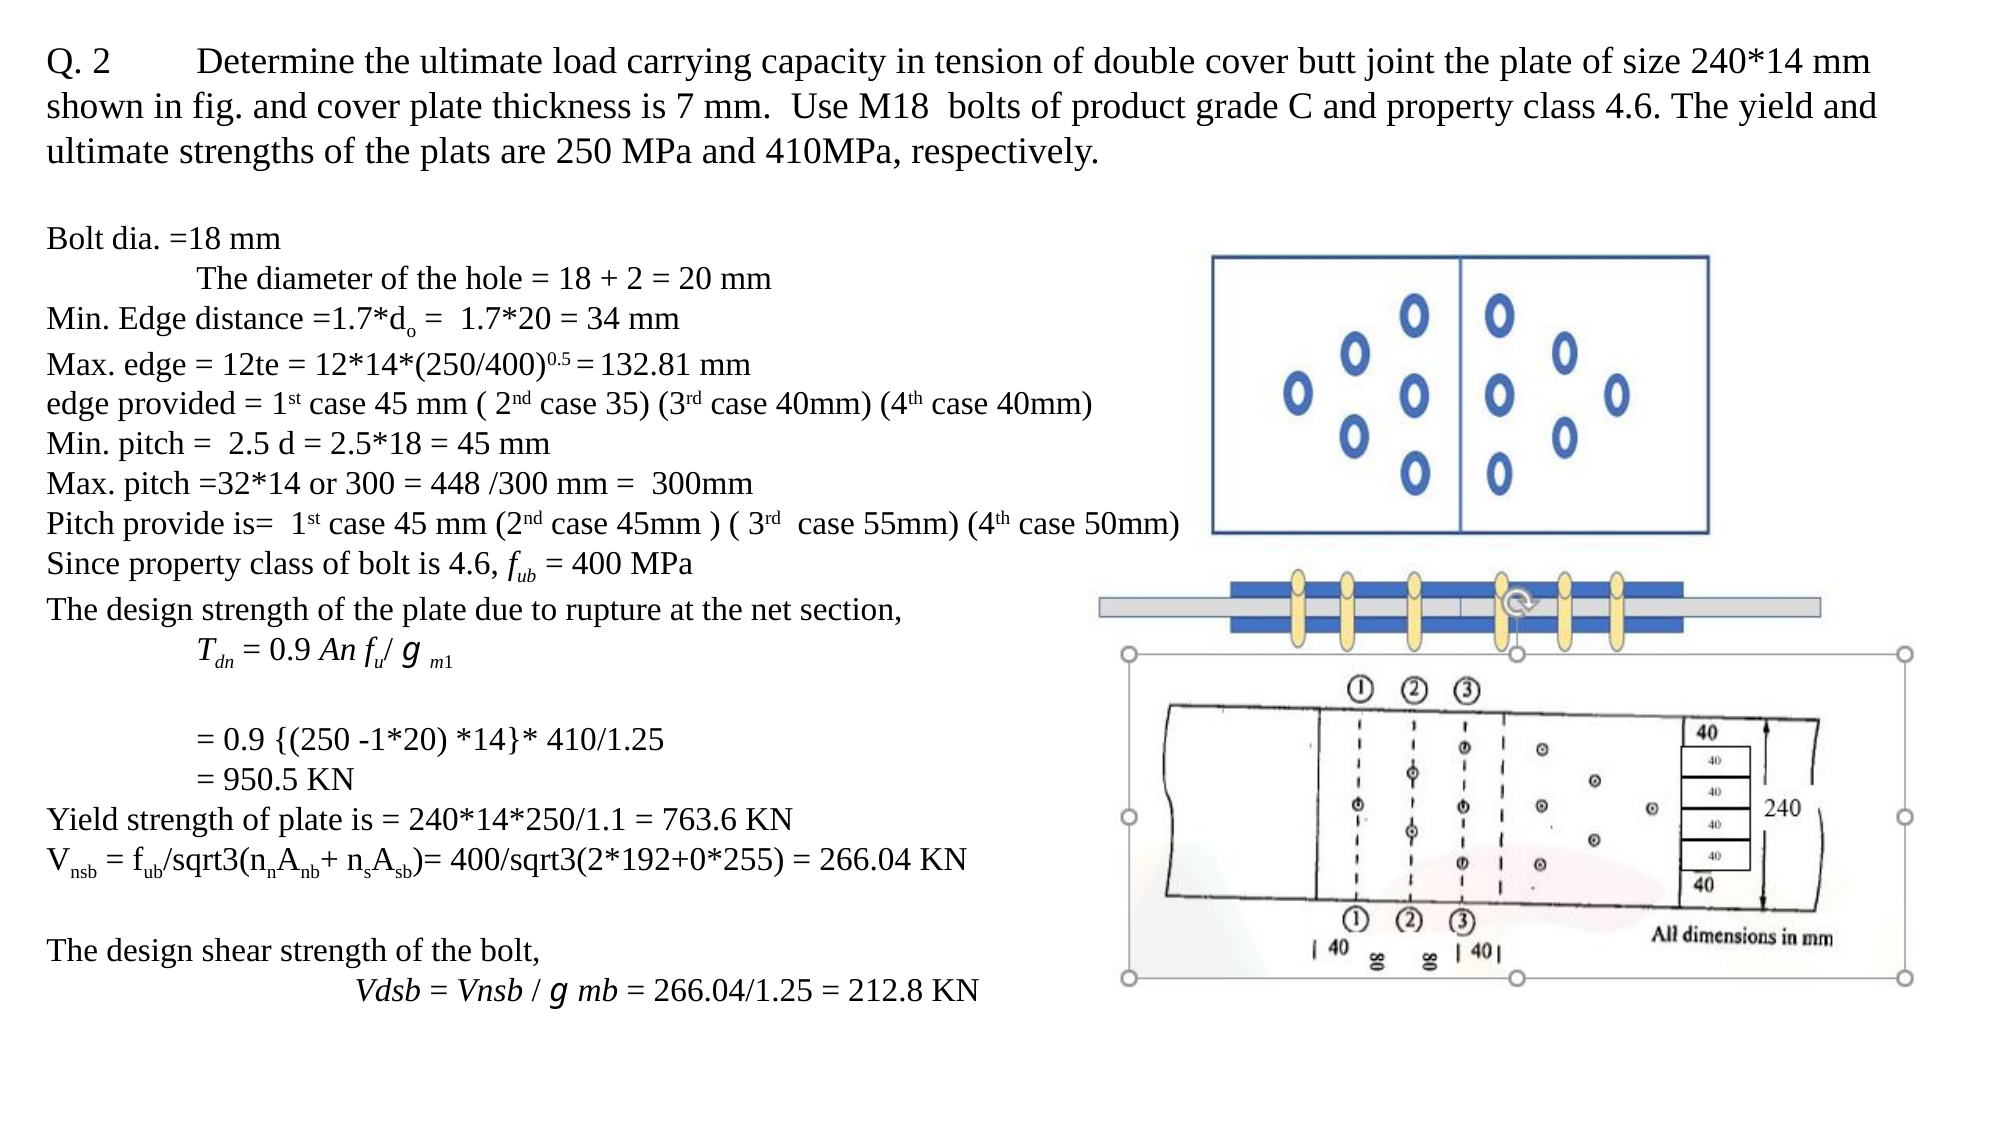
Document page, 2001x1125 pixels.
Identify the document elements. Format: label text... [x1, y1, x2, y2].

picture [1088, 200, 1928, 1031]
text_box Q. 2 Determine the ultimate load carrying capacity in tension of double cover butt joint the plate of size 240*14 mm shown in fig. and cover plate thickness is 7 mm. Use M18 bolts of product grade C and property class 4.6. The yield and ultimate strengths of the plats are 250 MPa and 410MPa, respectively. Bolt dia. =18 mm The diameter of the hole = 18 + 2 = 20 mm Min. Edge distance =1.7*do = 1.7*20 = 34 mm Max. edge = 12te = 12*14*(250/400)0.5 = 132.81 mm edge provided = 1st case 45 mm ( 2nd case 35) (3rd case 40mm) (4th case 40mm) Min. pitch = 2.5 d = 2.5*18 = 45 mm Max. pitch =32*14 or 300 = 448 /300 mm = 300mm Pitch provide is= 1st case 45 mm (2nd case 45mm ) ( 3rd case 55mm) (4th case 50mm) Since property class of bolt is 4.6, fub = 400 MPa The design strength of the plate due to rupture at the net section, Tdn = 0.9 An fu/ g m1 = 0.9 {(250 -1*20) *14}* 410/1.25 = 950.5 KN Yield strength of plate is = 240*14*250/1.1 = 763.6 KN Vnsb = fub/sqrt3(nnAnb+ nsAsb)= 400/sqrt3(2*192+0*255) = 266.04 KN The design shear strength of the bolt, Vdsb = Vnsb / g mb = 266.04/1.25 = 212.8 KN [31, 29, 1927, 1066]
